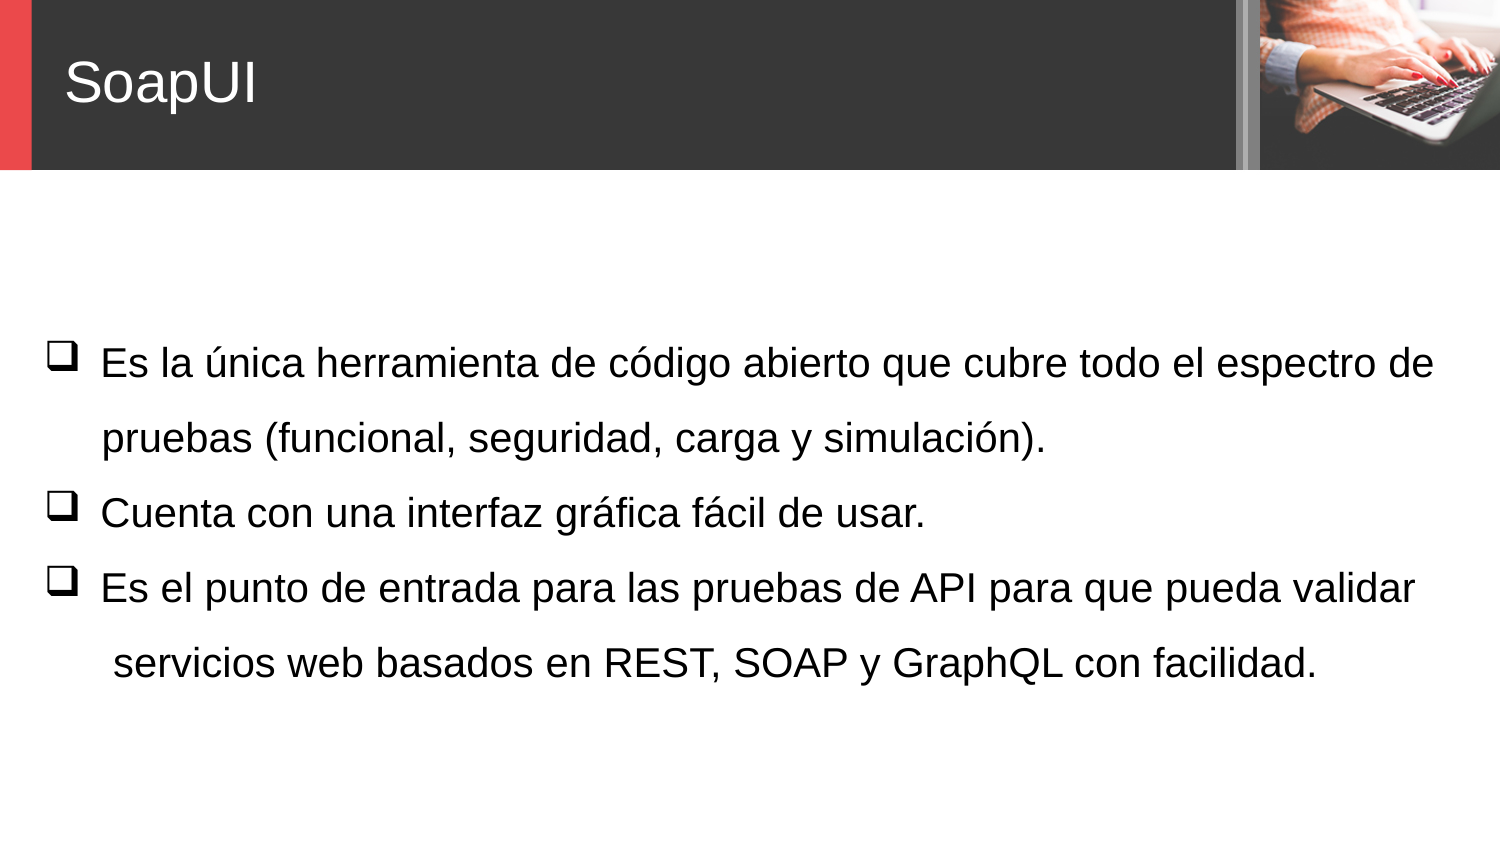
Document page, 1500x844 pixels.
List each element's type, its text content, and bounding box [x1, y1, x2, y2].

picture [0, 0, 1500, 844]
list SoapUI [49, 32, 1231, 127]
text_box Es la única herramienta de código abierto que cubre todo el espectro de pruebas (funcional, seguridad, carga y simulación). Cuenta con una interfaz gráfica fácil de usar. Es el punto de entrada para las pruebas de API para que pueda validar servicios web basados ​​en REST, SOAP y GraphQL con facilidad. [29, 303, 1483, 694]
